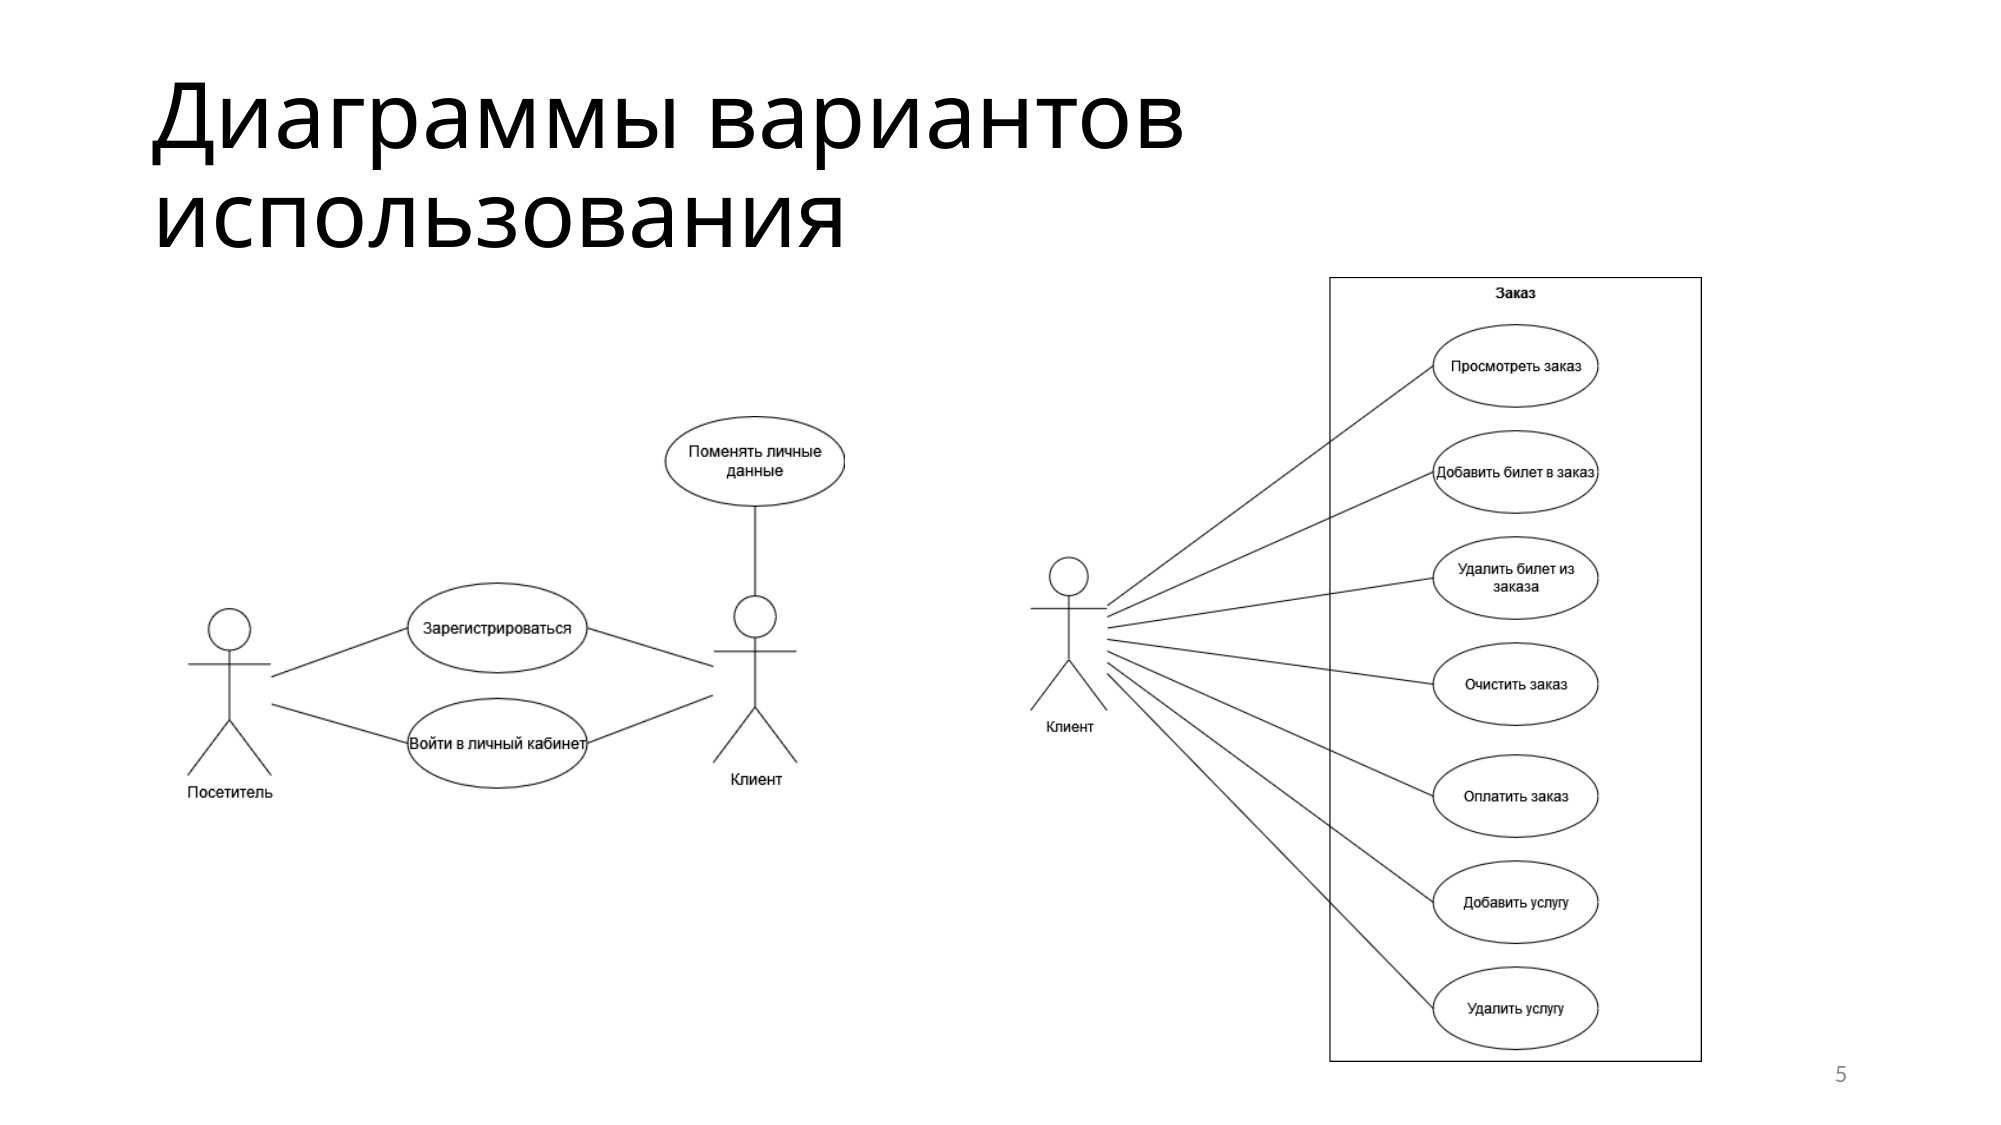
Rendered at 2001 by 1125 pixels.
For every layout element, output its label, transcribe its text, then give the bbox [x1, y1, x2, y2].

picture [186, 416, 845, 804]
slide_number 5 [1412, 1042, 1863, 1103]
picture [1030, 277, 1702, 1062]
title Диаграммы вариантов использования [137, 59, 1863, 278]
